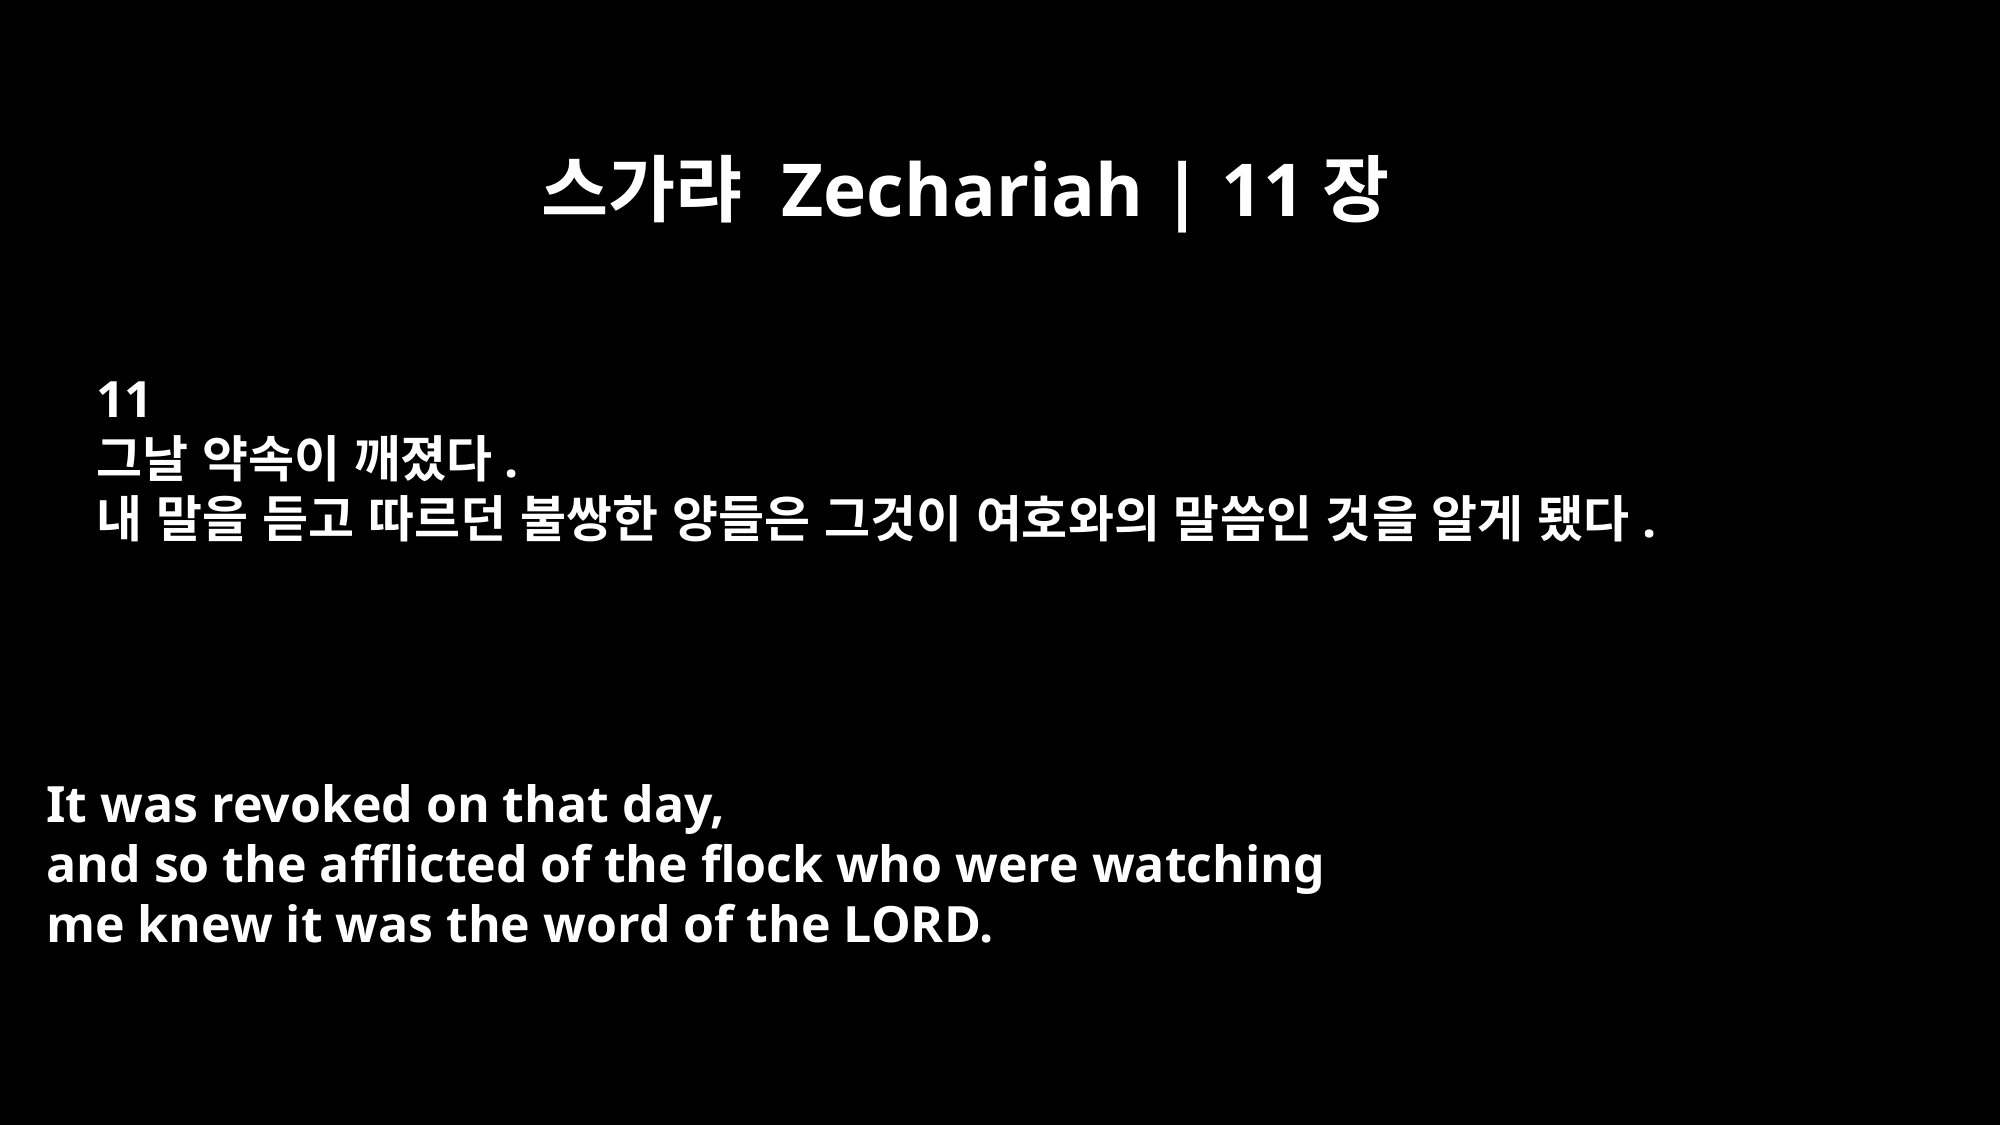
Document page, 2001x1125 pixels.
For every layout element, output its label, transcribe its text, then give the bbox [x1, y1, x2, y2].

text_box It was revoked on that day, and so the afflicted of the flock who were watching me knew it was the word of the LORD. [31, 764, 1354, 960]
text_box 스가랴 Zechariah | 11장 [526, 136, 1406, 239]
text_box 11 그날 약속이 깨졌다. 내 말을 듣고 따르던 불쌍한 양들은 그것이 여호와의 말씀인 것을 알게 됐다. [81, 359, 1672, 555]
